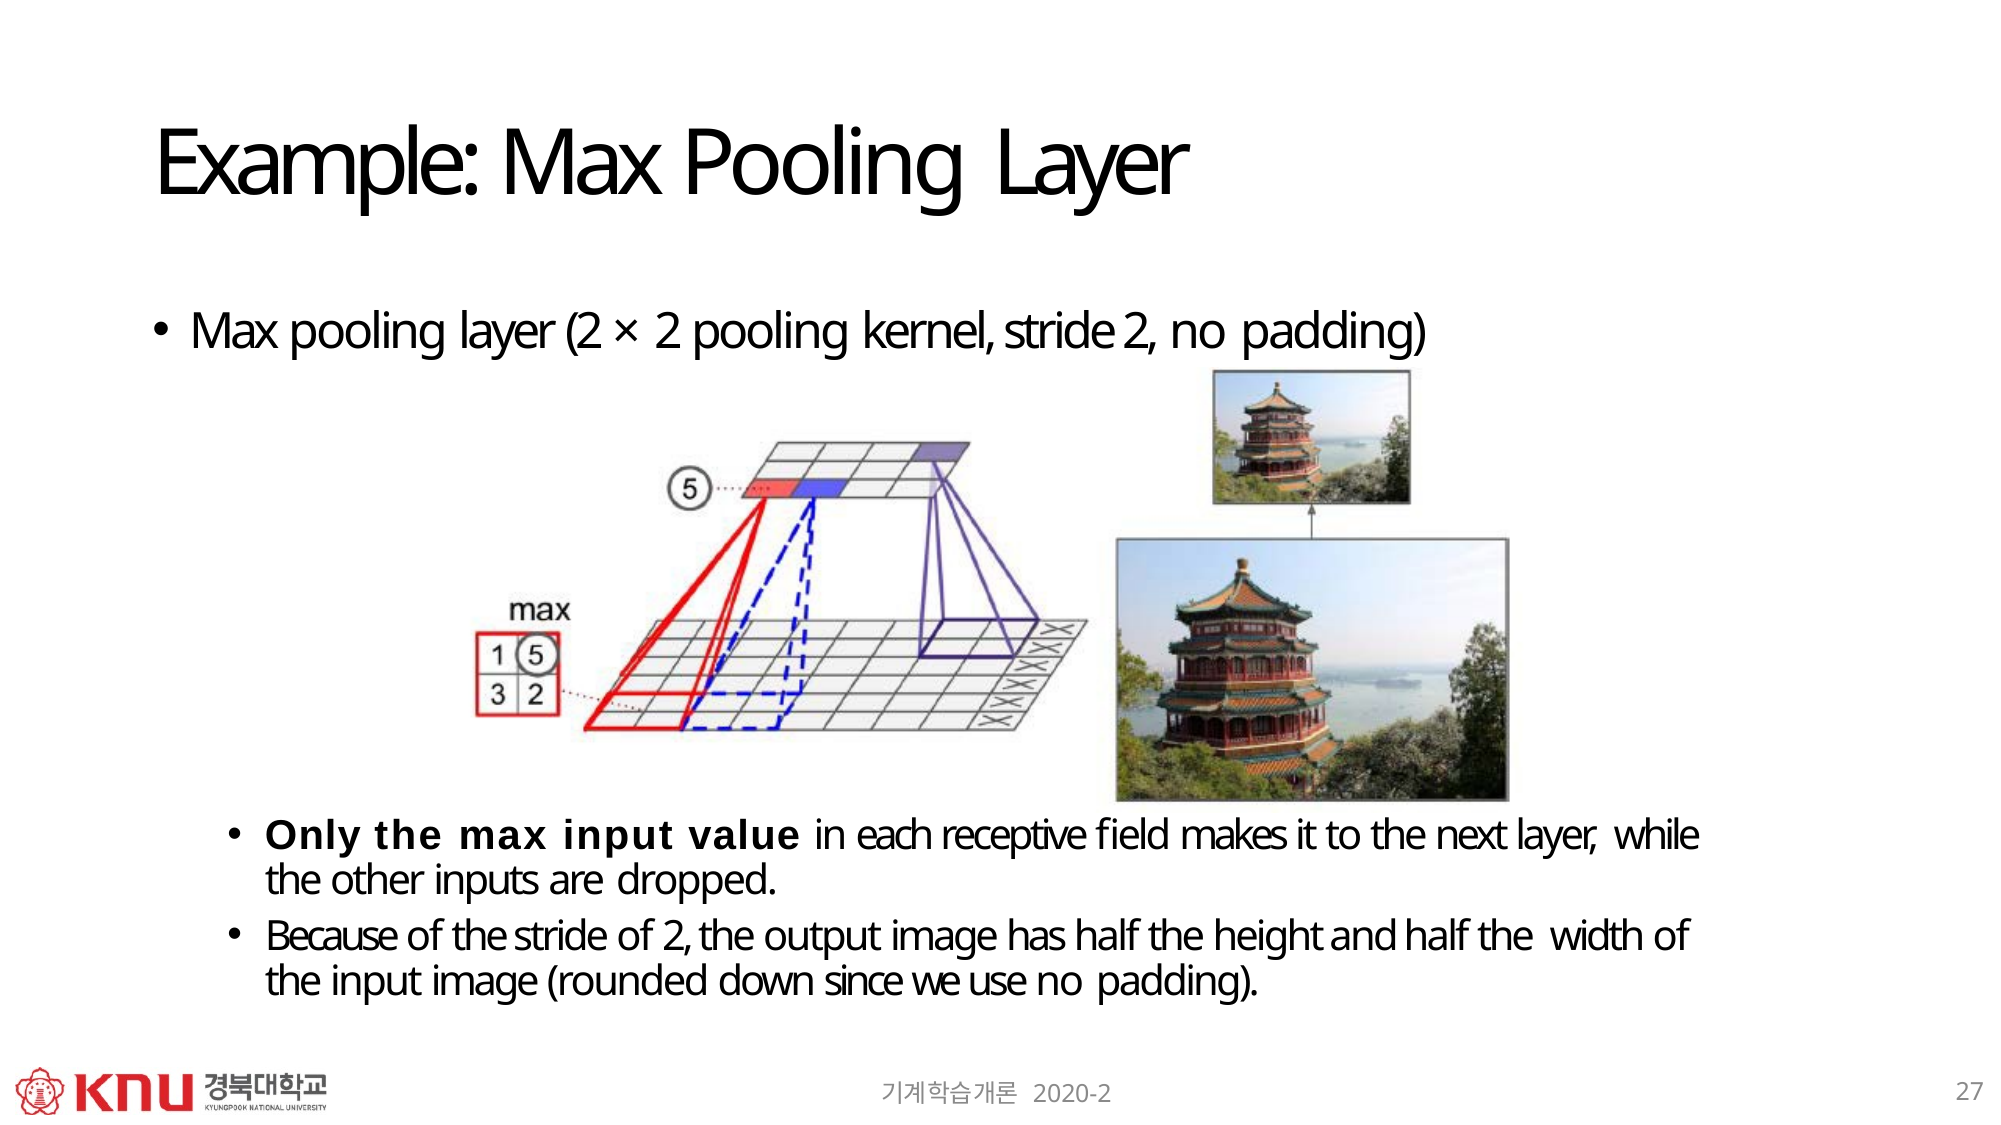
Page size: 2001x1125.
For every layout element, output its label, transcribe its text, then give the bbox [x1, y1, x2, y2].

title Example: Max Pooling Layer [150, 100, 1365, 291]
picture [15, 1067, 327, 1115]
footer 기계학습개론 2020-2 [878, 1073, 1121, 1125]
text_box [446, 367, 1549, 813]
text_box Max pooling layer (2 × 2 pooling kernel, stride 2, no padding) [150, 296, 1625, 359]
slide_number 27 [1949, 1071, 1990, 1125]
text_box Only the max input value in each receptive field makes it to the next layer, while the other inputs are dropped. Because of the stride of 2, the output image has half the height and half the width of the input image (rounded down since we use no padding). [225, 805, 1752, 1004]
